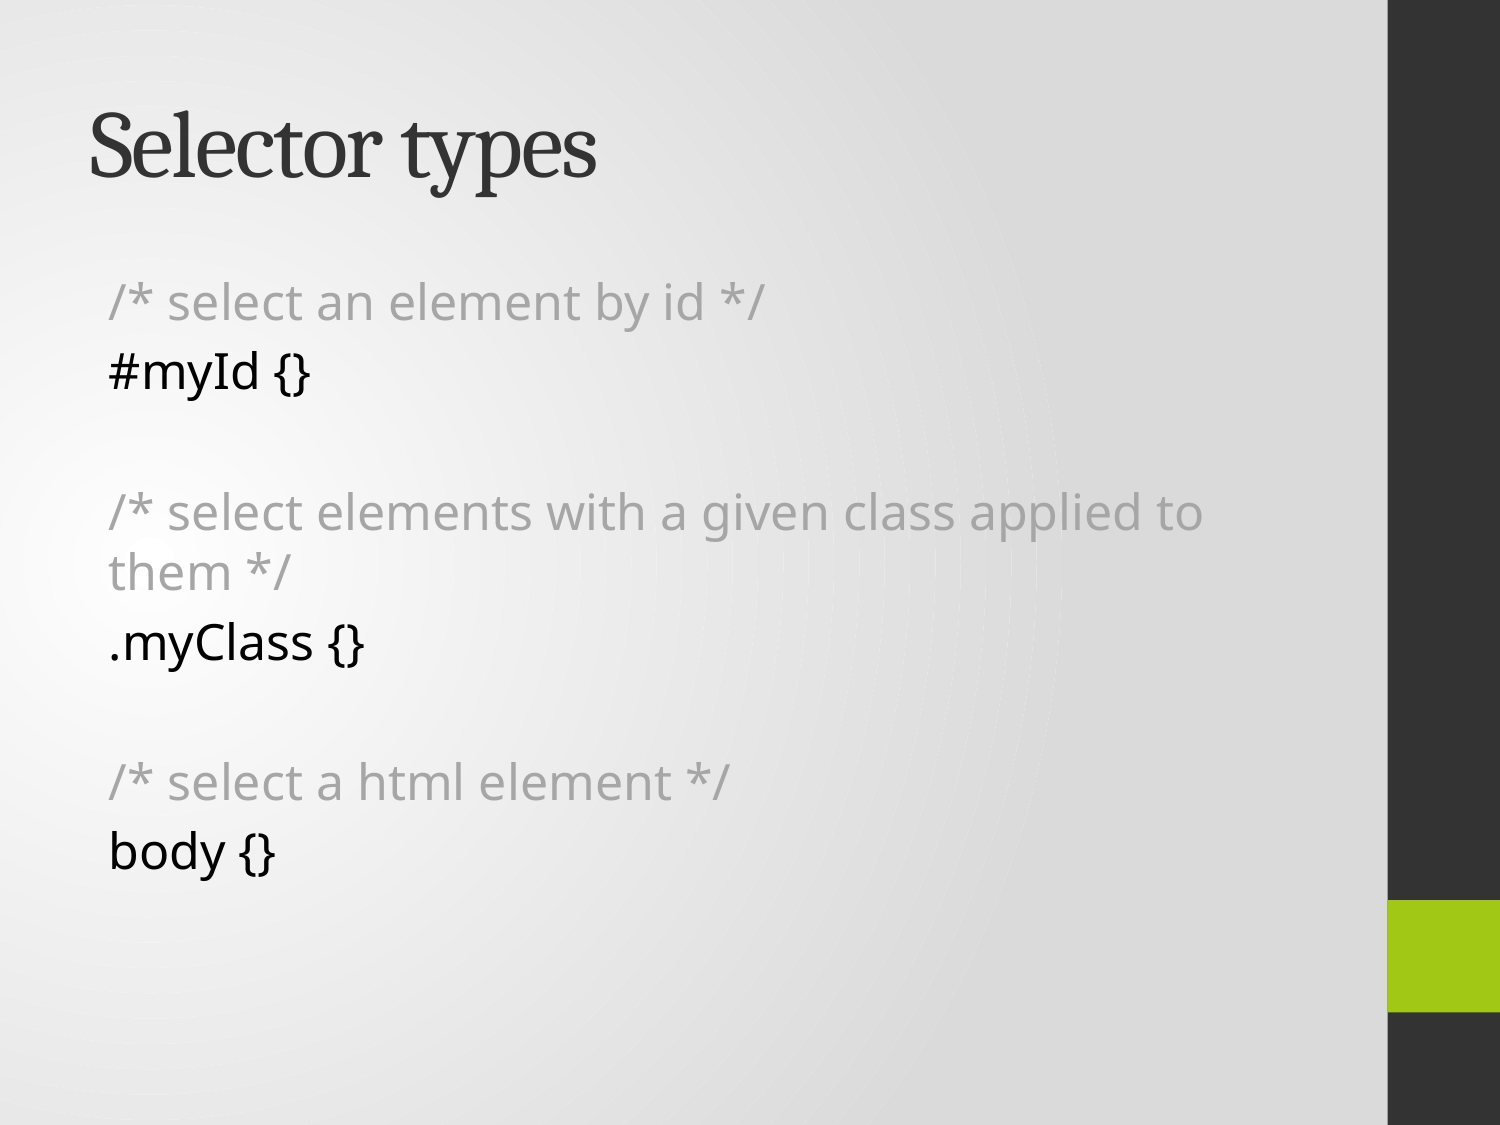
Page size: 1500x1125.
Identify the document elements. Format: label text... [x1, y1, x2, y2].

title Selector types [75, 45, 1325, 233]
list /* select an element by id */ #myId {} /* select elements with a given class applied to them */ .myClass {} /* select a html element */ body {} [75, 262, 1325, 1050]
